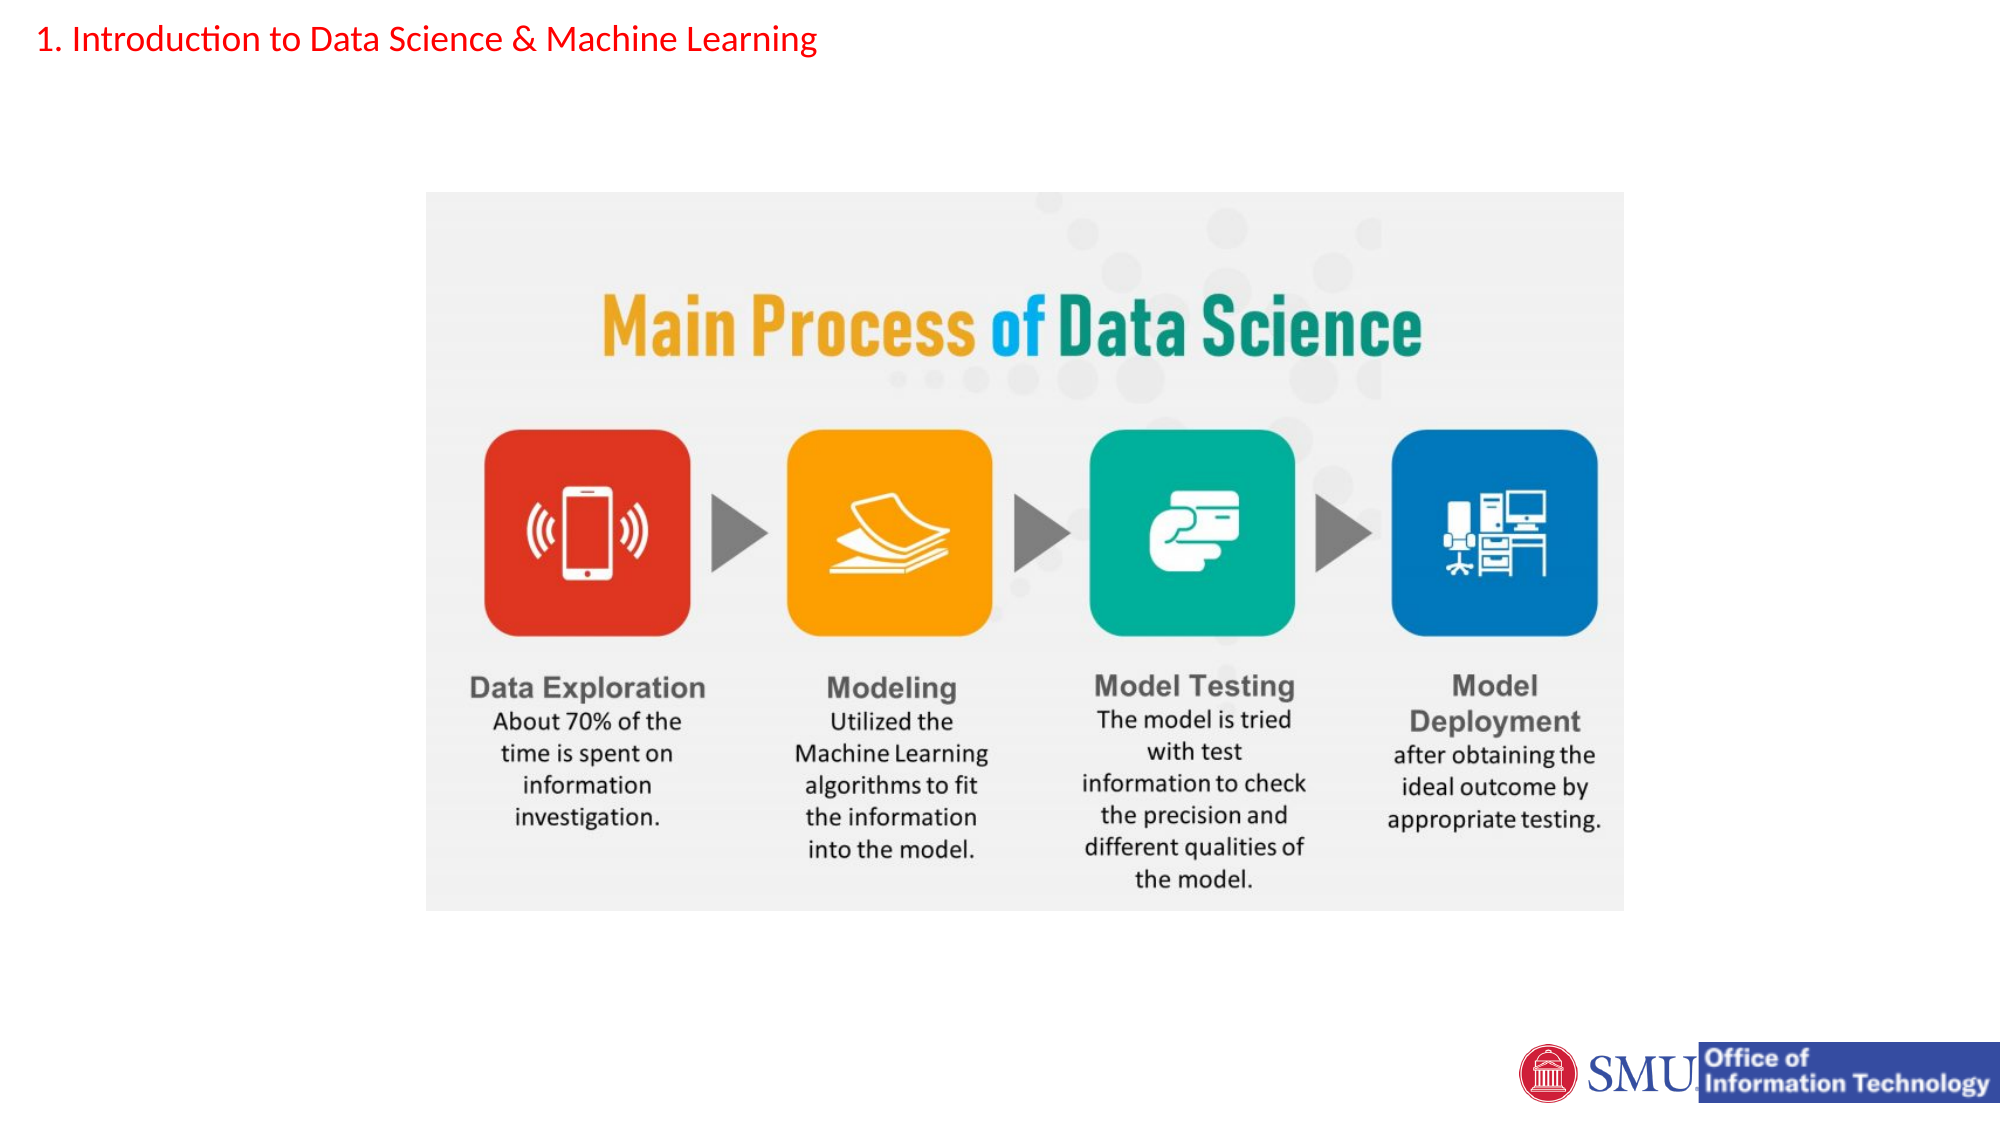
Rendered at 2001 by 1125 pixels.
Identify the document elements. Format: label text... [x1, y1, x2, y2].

picture [426, 192, 1624, 911]
text_box 1. Introduction to Data Science & Machine Learning [20, 6, 834, 67]
picture [1519, 1042, 2000, 1103]
